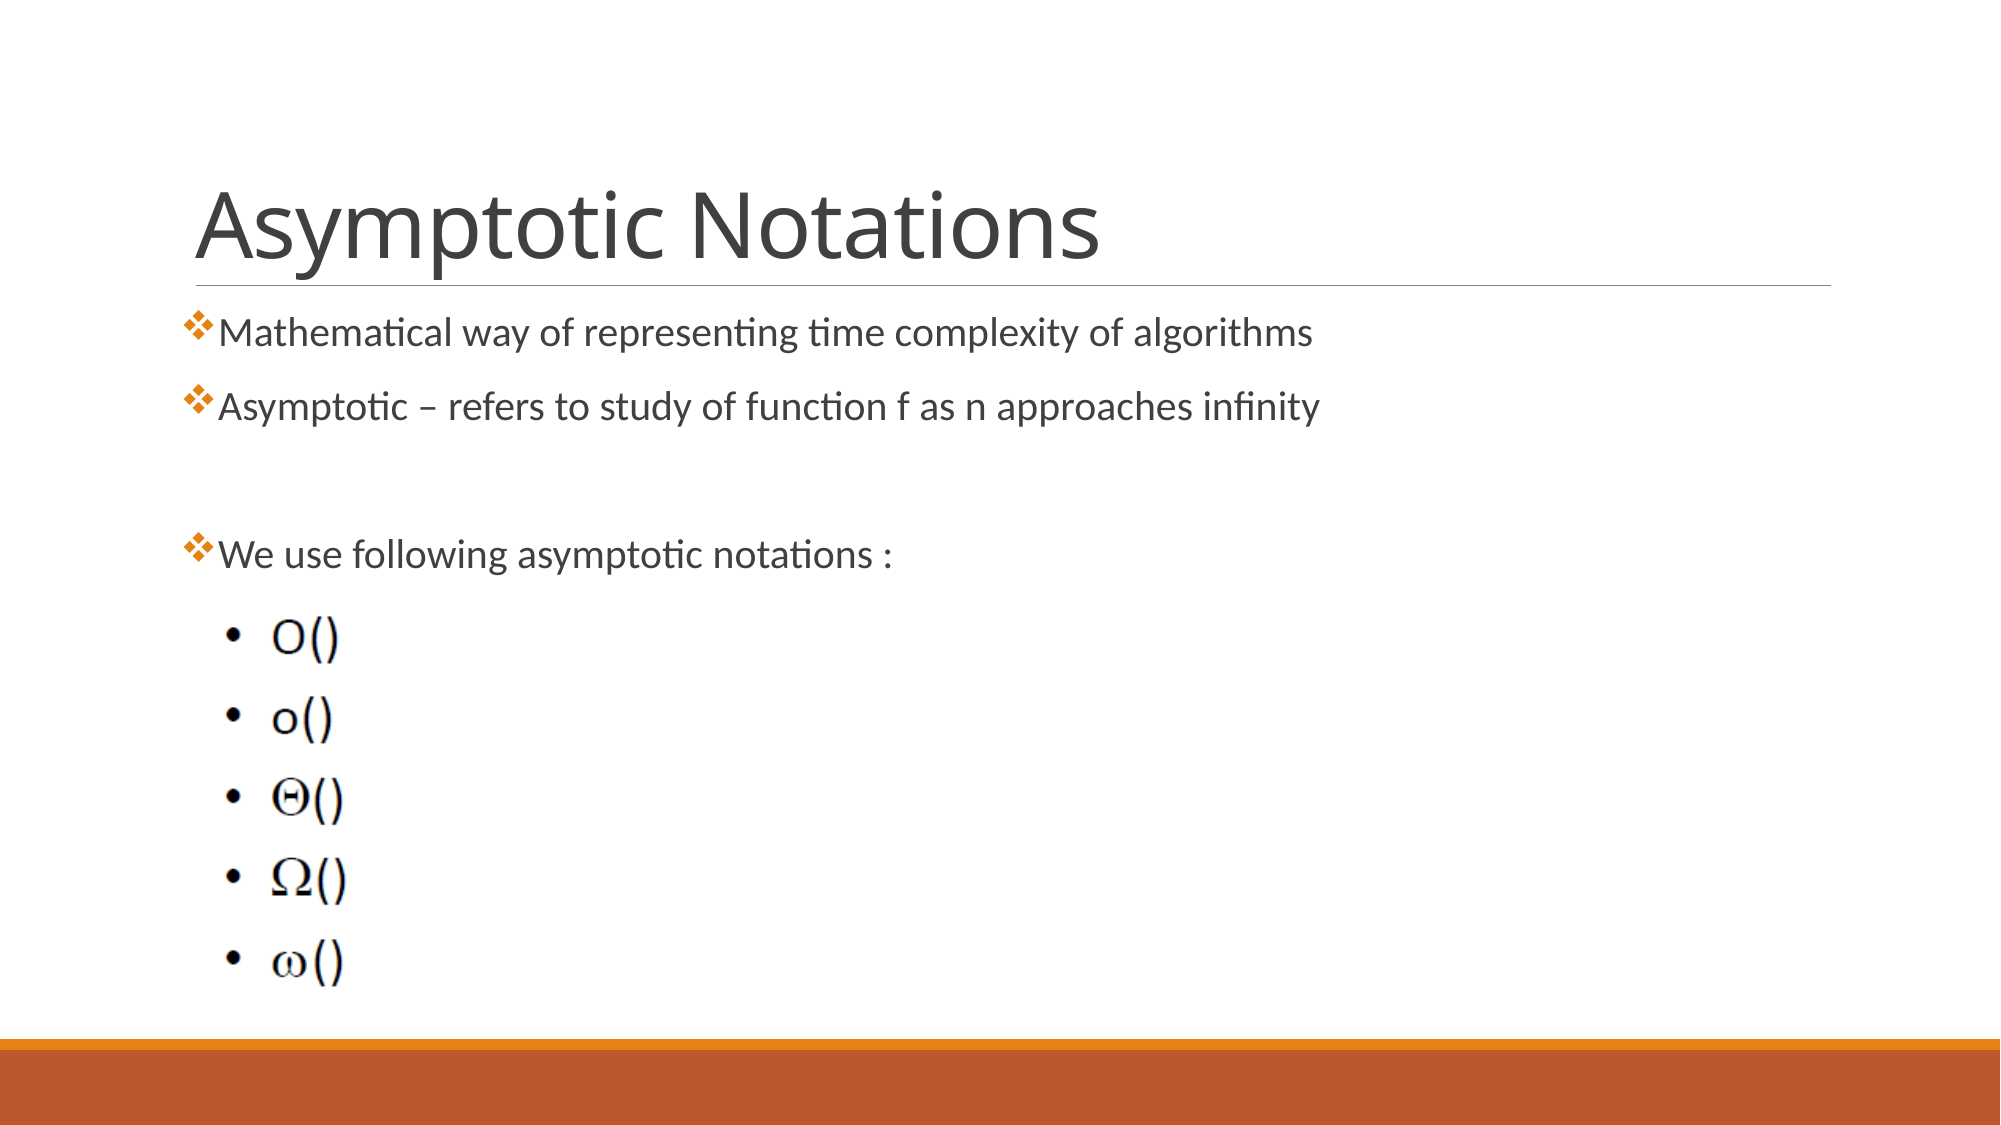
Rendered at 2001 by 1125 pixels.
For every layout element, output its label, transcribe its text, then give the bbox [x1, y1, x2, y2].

list Mathematical way of representing time complexity of algorithms Asymptotic – refers to study of function f as n approaches infinity We use following asymptotic notations : [180, 302, 1830, 963]
title Asymptotic Notations [180, 47, 1830, 285]
picture [204, 590, 409, 1029]
